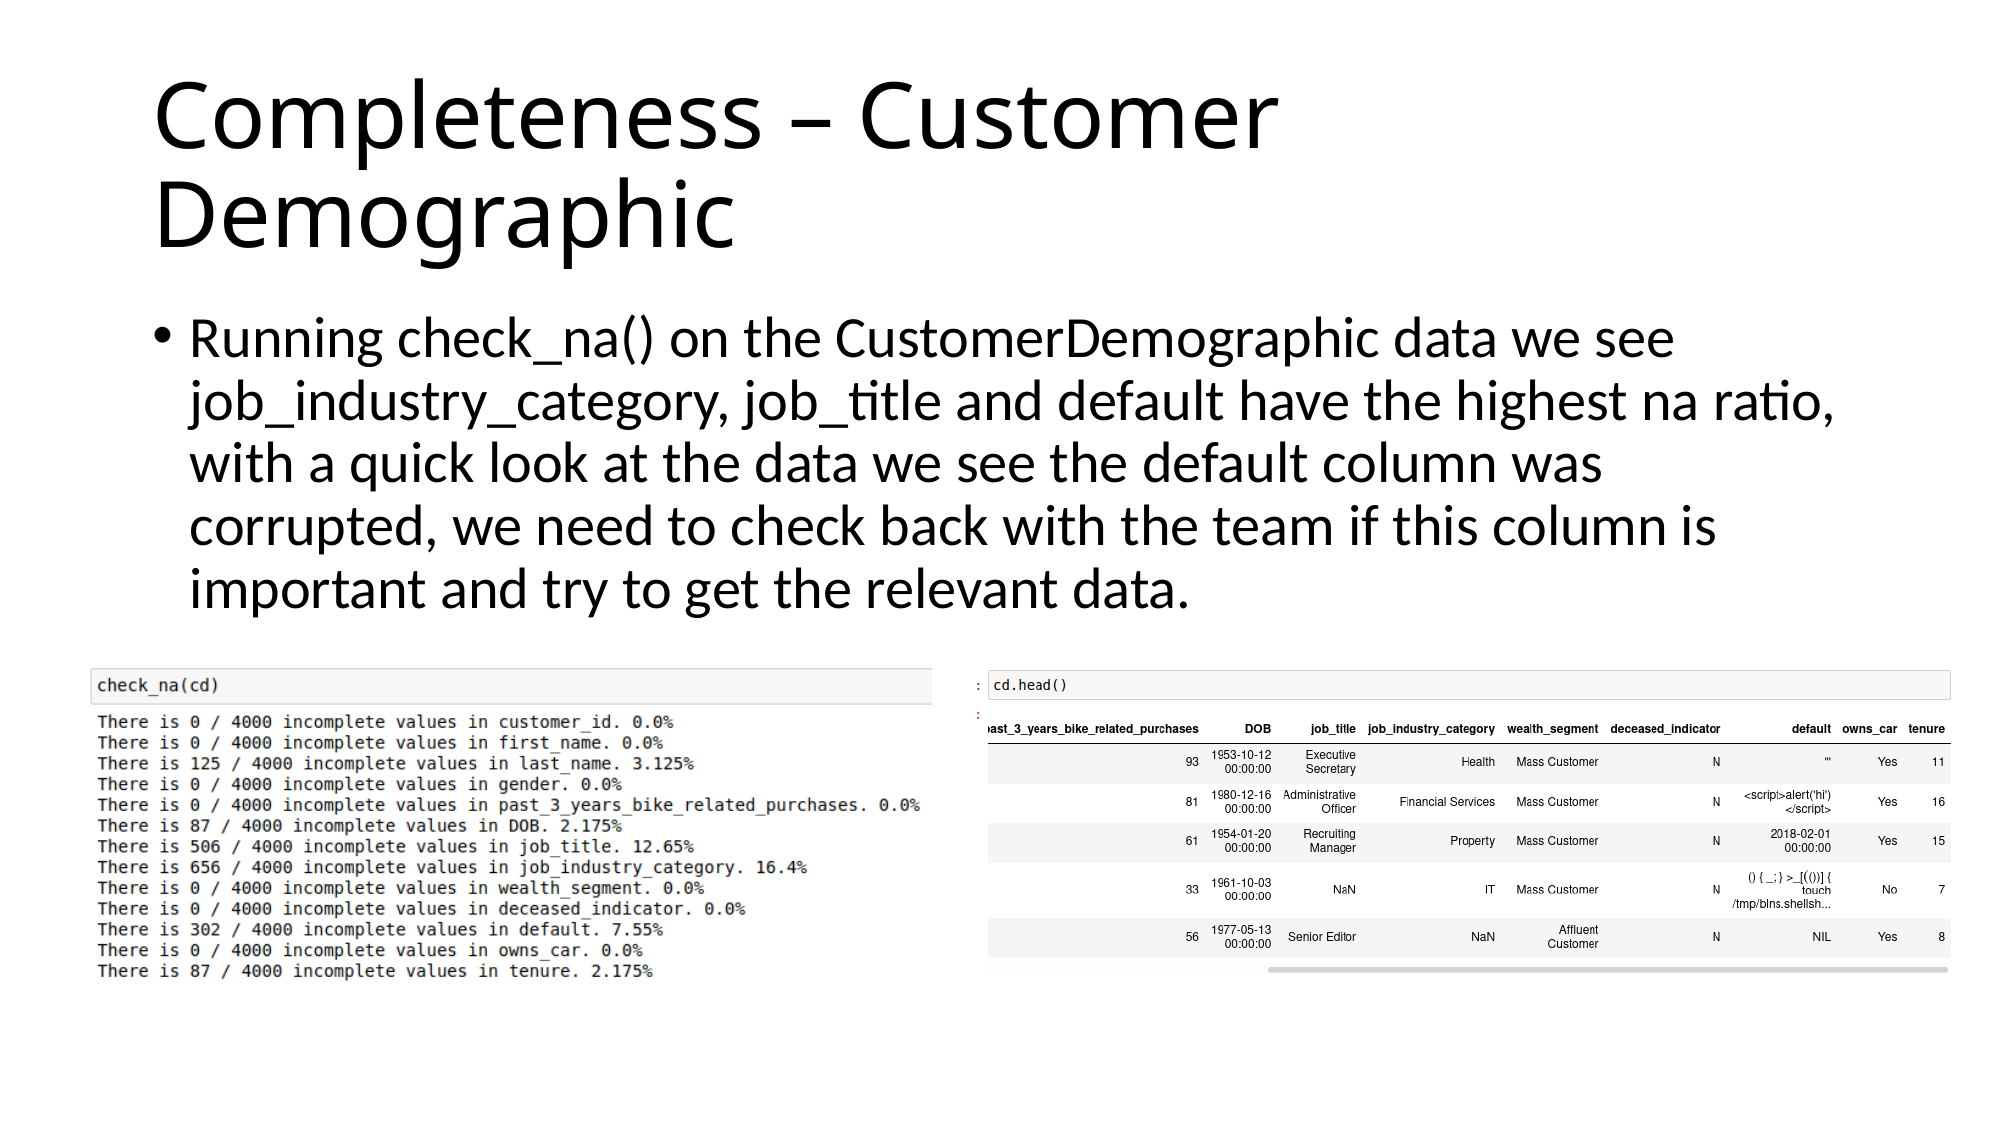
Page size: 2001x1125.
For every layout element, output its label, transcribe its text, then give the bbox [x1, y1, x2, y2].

list Running check_na() on the CustomerDemographic data we see job_industry_category, job_title and default have the highest na ratio, with a quick look at the data we see the default column was corrupted, we need to check back with the team if this column is important and try to get the relevant data. [137, 299, 1863, 1014]
picture [976, 656, 1962, 973]
title Completeness – Customer Demographic [137, 59, 1863, 278]
picture [87, 656, 932, 999]
